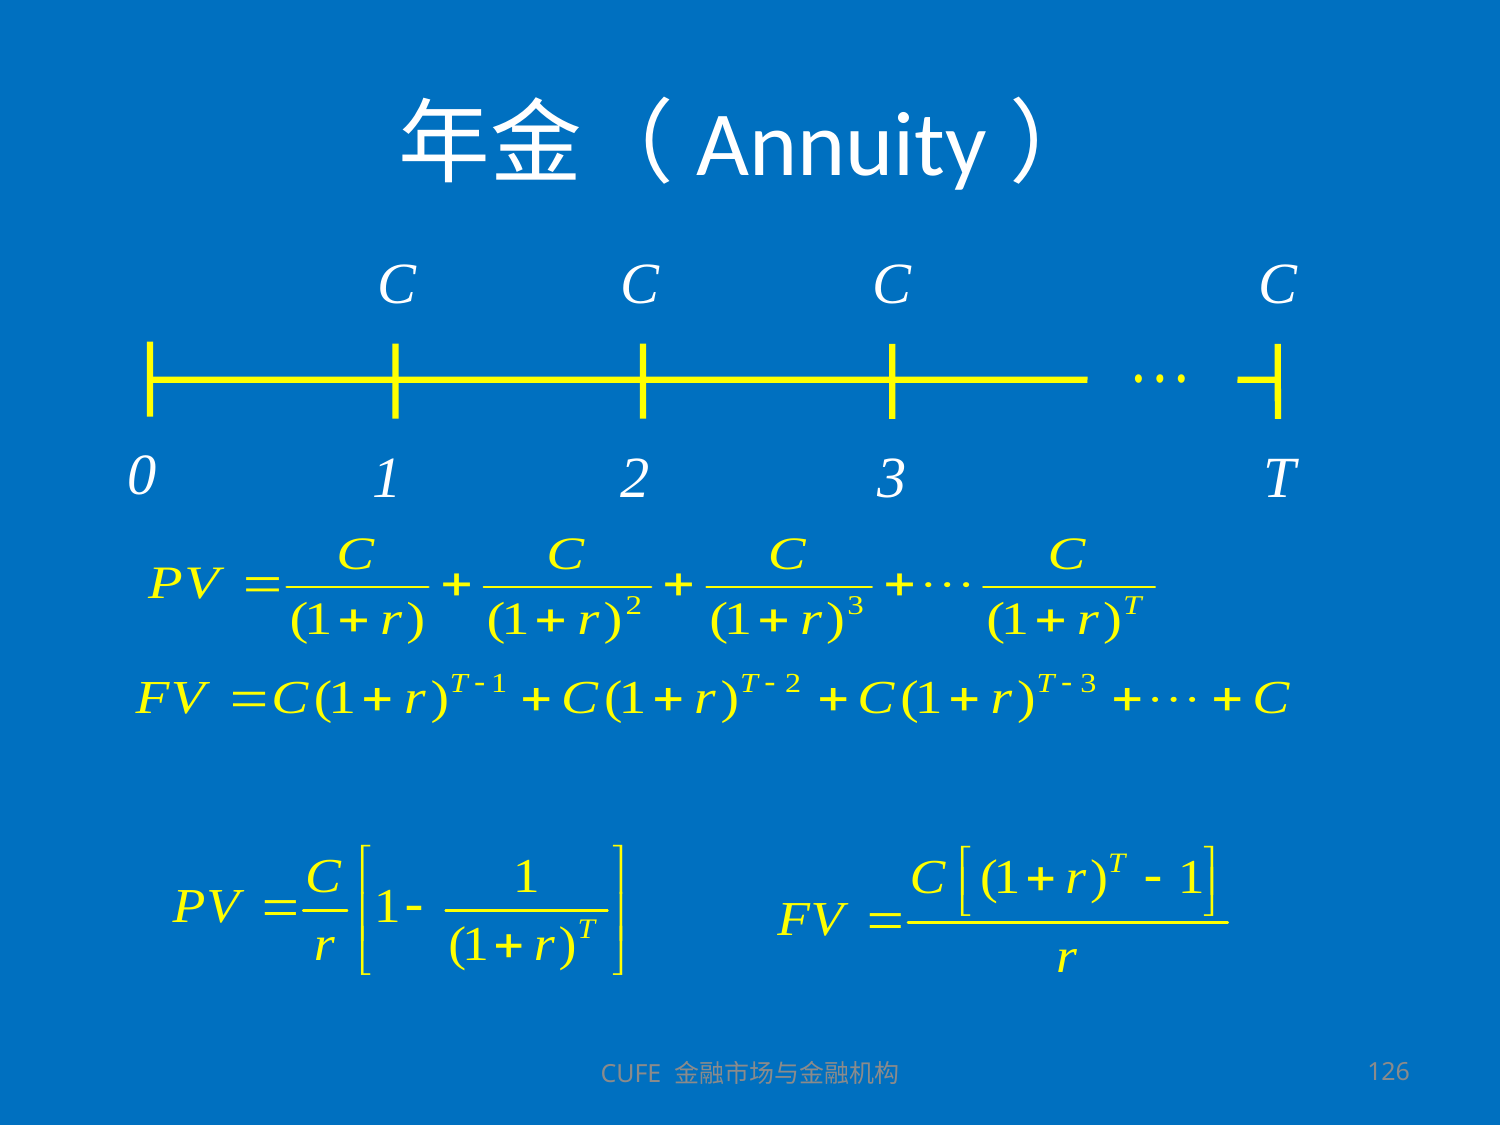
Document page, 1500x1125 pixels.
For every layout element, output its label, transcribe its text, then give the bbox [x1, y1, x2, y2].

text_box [124, 662, 1300, 731]
slide_number 126 [1074, 1042, 1425, 1103]
footer CUFE 金融市场与金融机构 [512, 1042, 988, 1103]
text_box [767, 837, 1238, 981]
title 年金（Annuity） [75, 45, 1425, 233]
text_box [87, 750, 1350, 1000]
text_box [112, 237, 1313, 517]
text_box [162, 837, 638, 981]
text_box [137, 525, 1163, 651]
